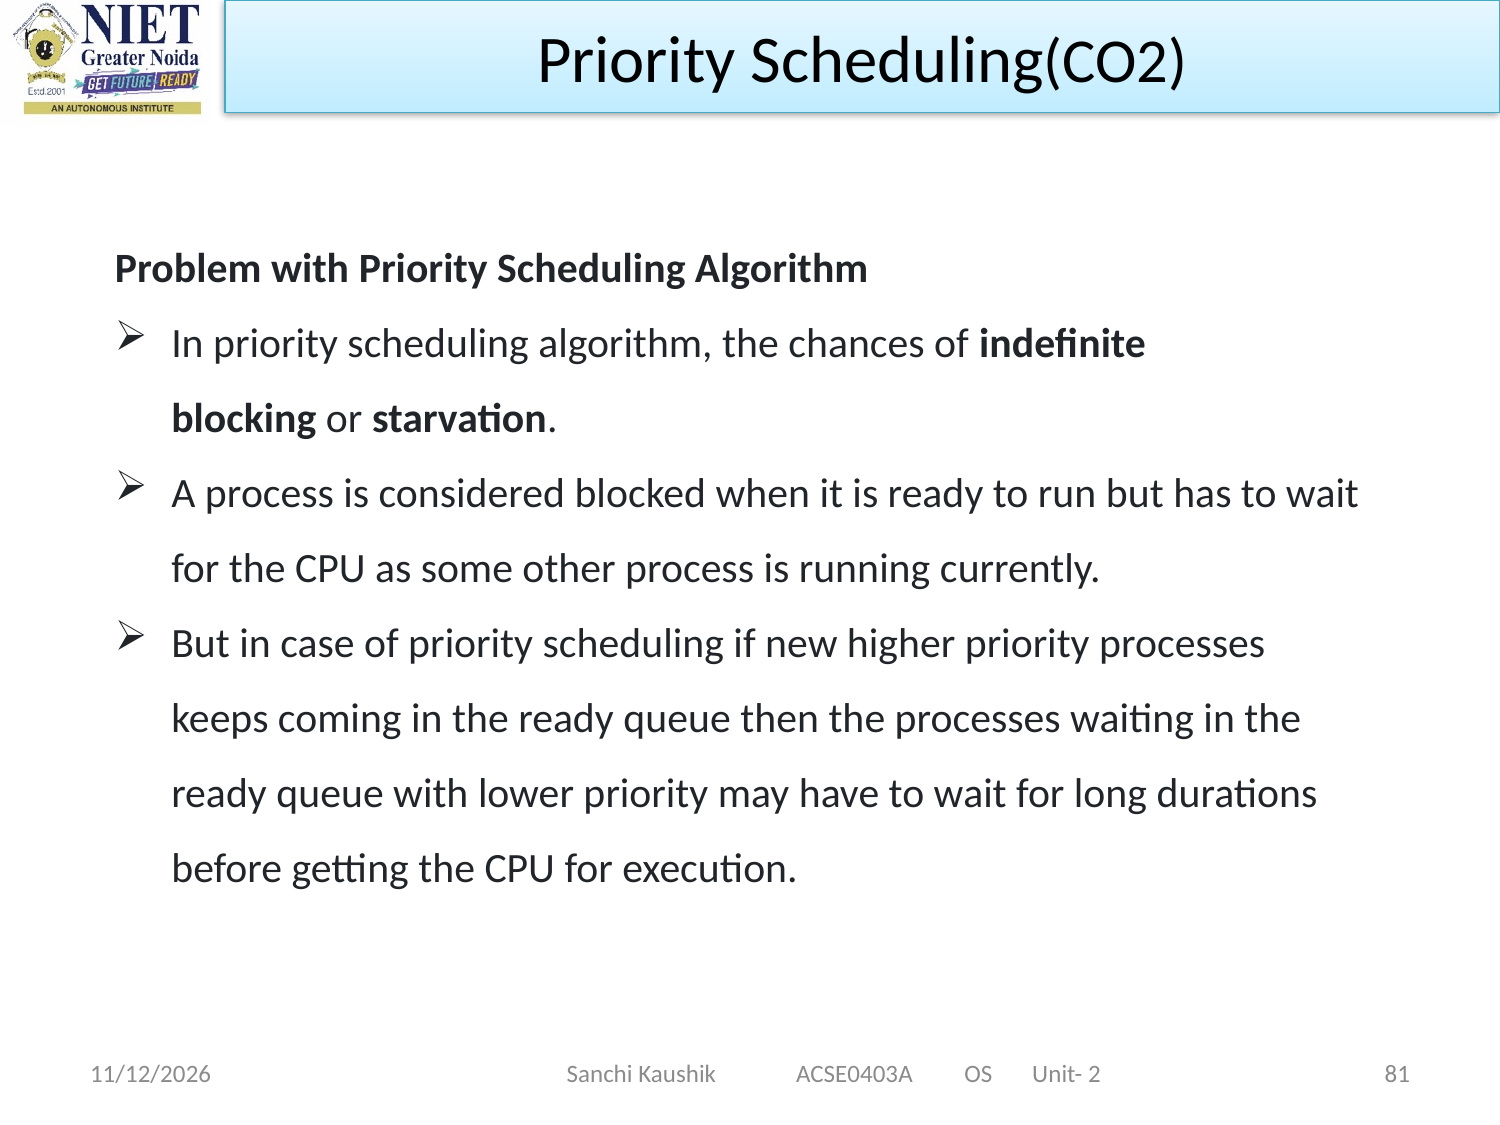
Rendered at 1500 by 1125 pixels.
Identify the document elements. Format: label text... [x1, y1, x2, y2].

footer Sanchi Kaushik ACSE0403A OS Unit- 2 [412, 1042, 1074, 1103]
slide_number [75, 1042, 412, 1103]
picture [0, 0, 213, 126]
text_box Problem with Priority Scheduling Algorithm In priority scheduling algorithm, the chances of indefinite blocking or starvation. A process is considered blocked when it is ready to run but has to wait for the CPU as some other process is running currently. But in case of priority scheduling if new higher priority processes keeps coming in the ready queue then the processes waiting in the ready queue with lower priority may have to wait for long durations before getting the CPU for execution. [100, 207, 1376, 898]
slide_number 81 [1074, 1042, 1425, 1103]
text_box Priority Scheduling(CO2) [224, 0, 1500, 113]
